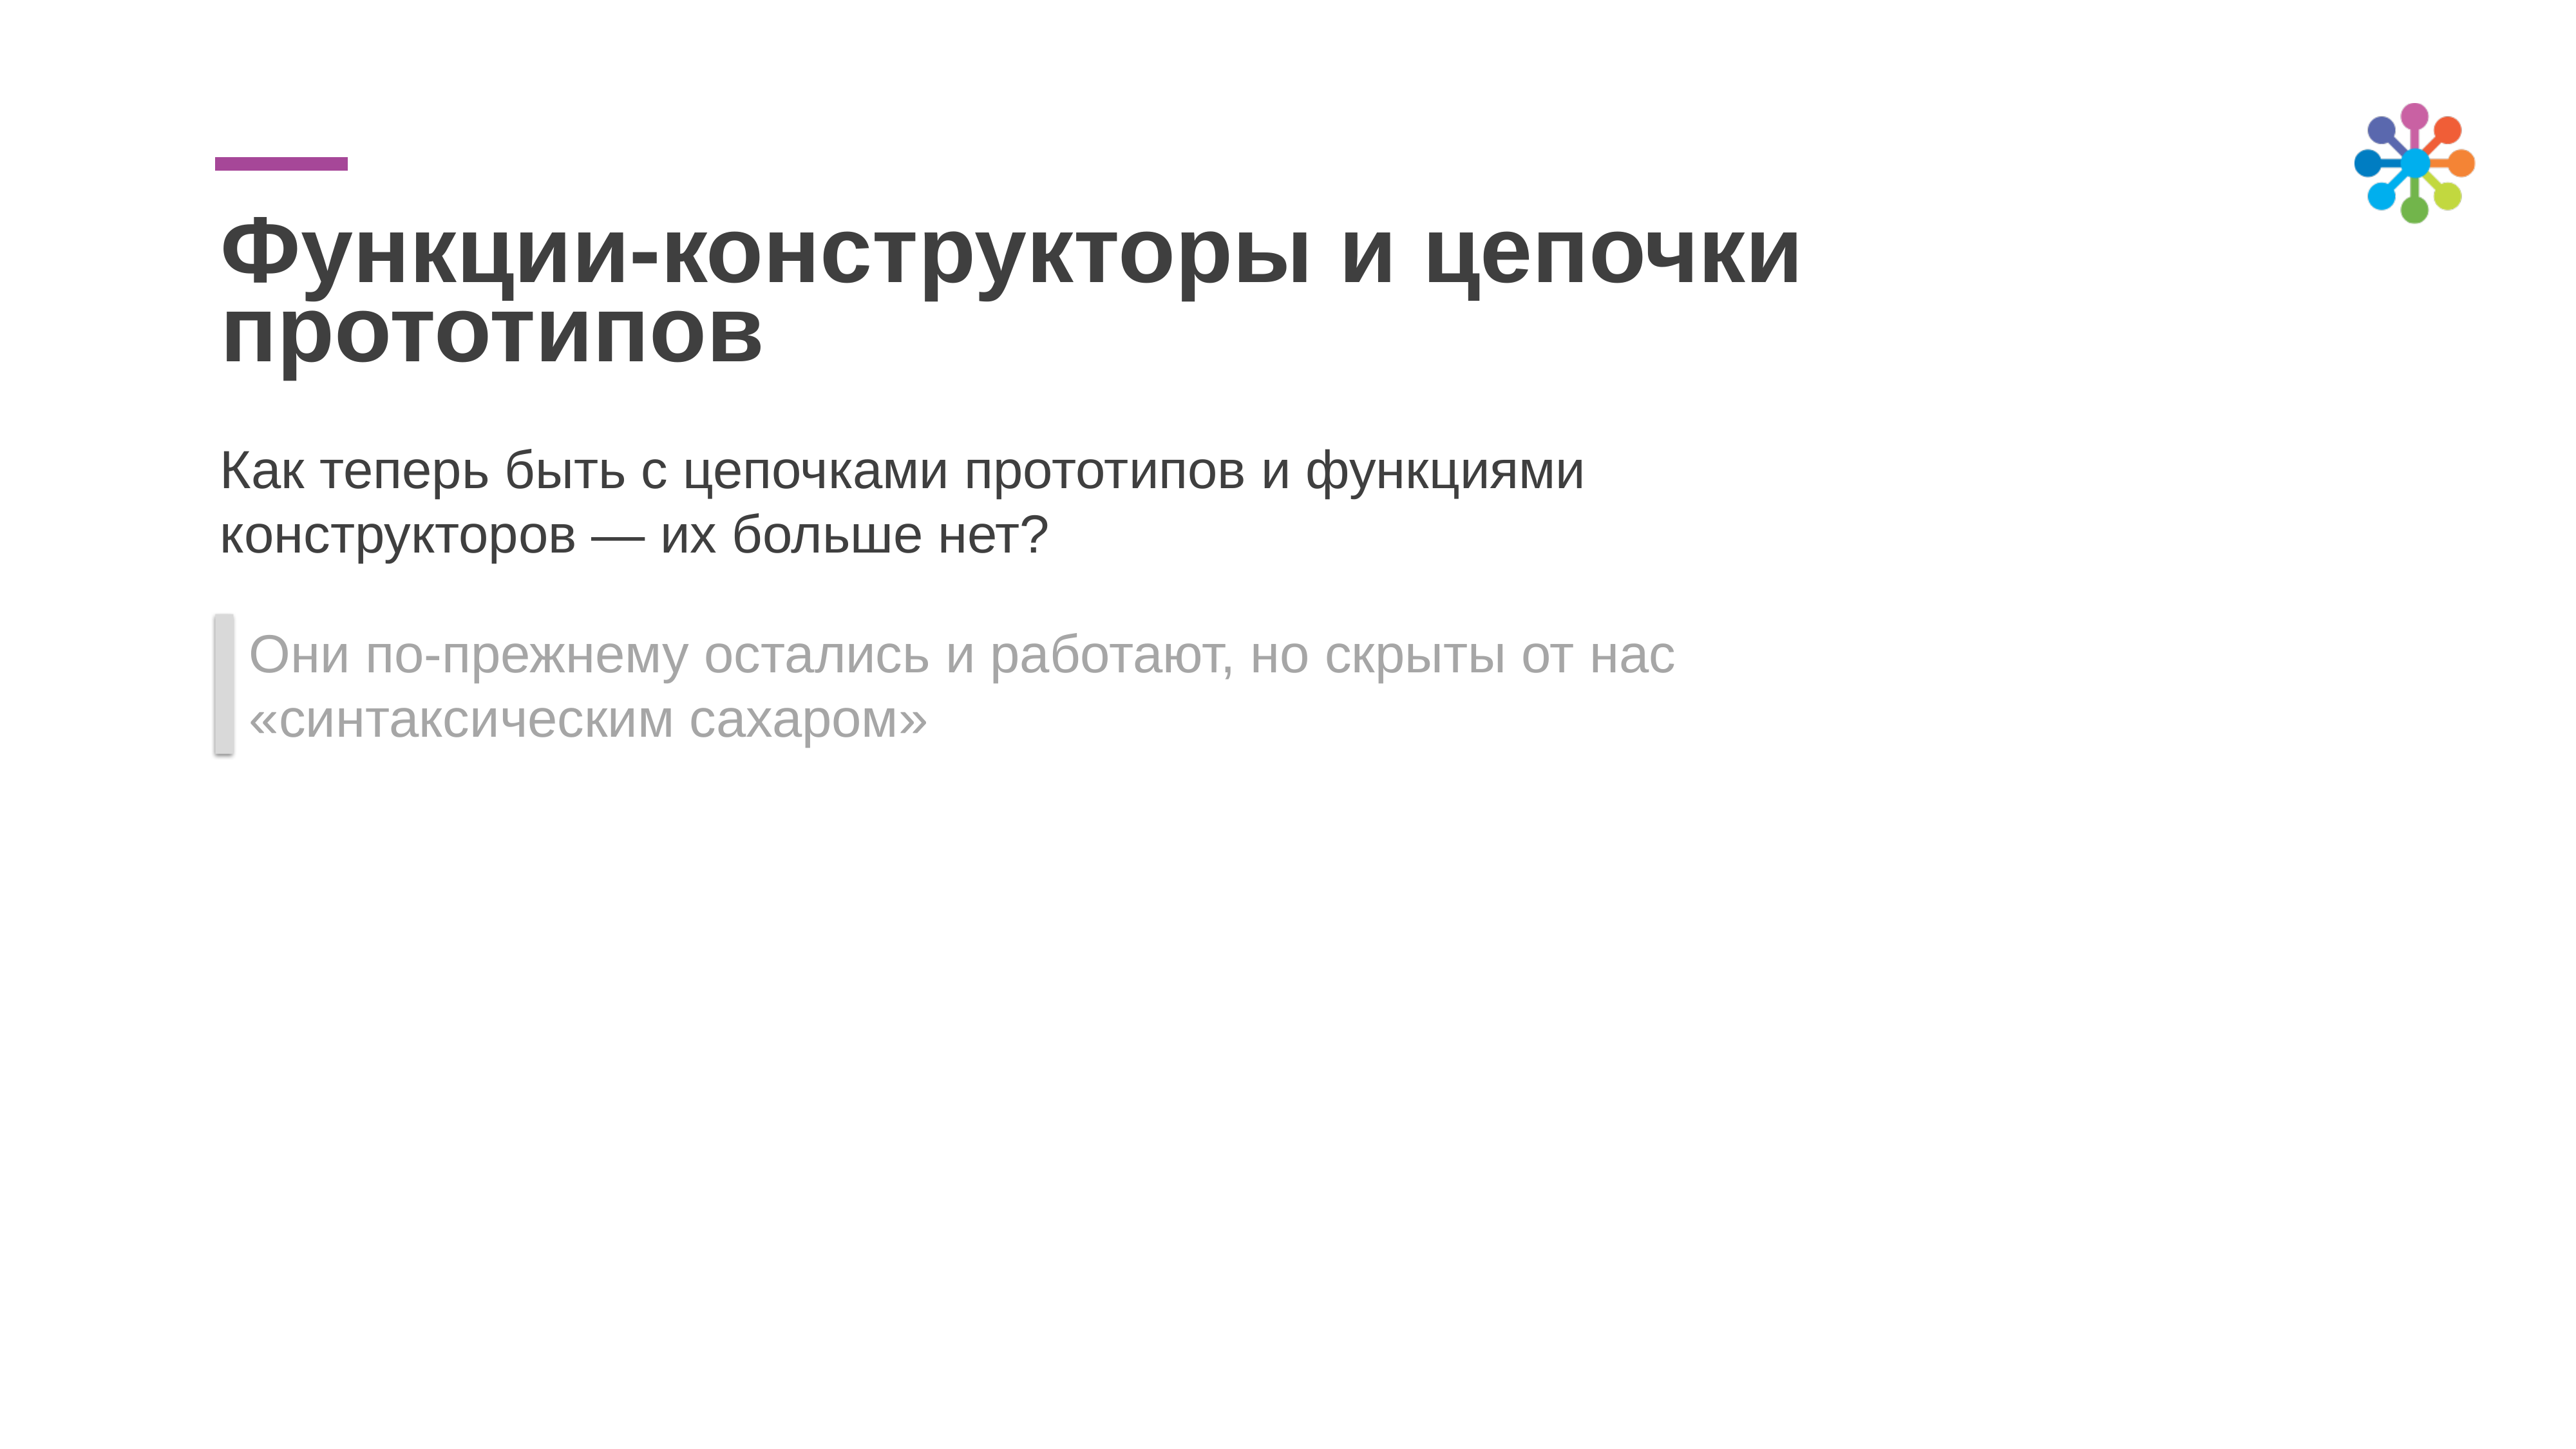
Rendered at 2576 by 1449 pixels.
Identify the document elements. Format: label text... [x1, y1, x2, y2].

text_box Функции-конструкторы и цепочки прототипов [215, 214, 2050, 383]
picture [2354, 103, 2476, 225]
text_box Как теперь быть с цепочками прототипов и функциями конструкторов — их больше нет? [215, 430, 2050, 569]
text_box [215, 614, 2079, 754]
